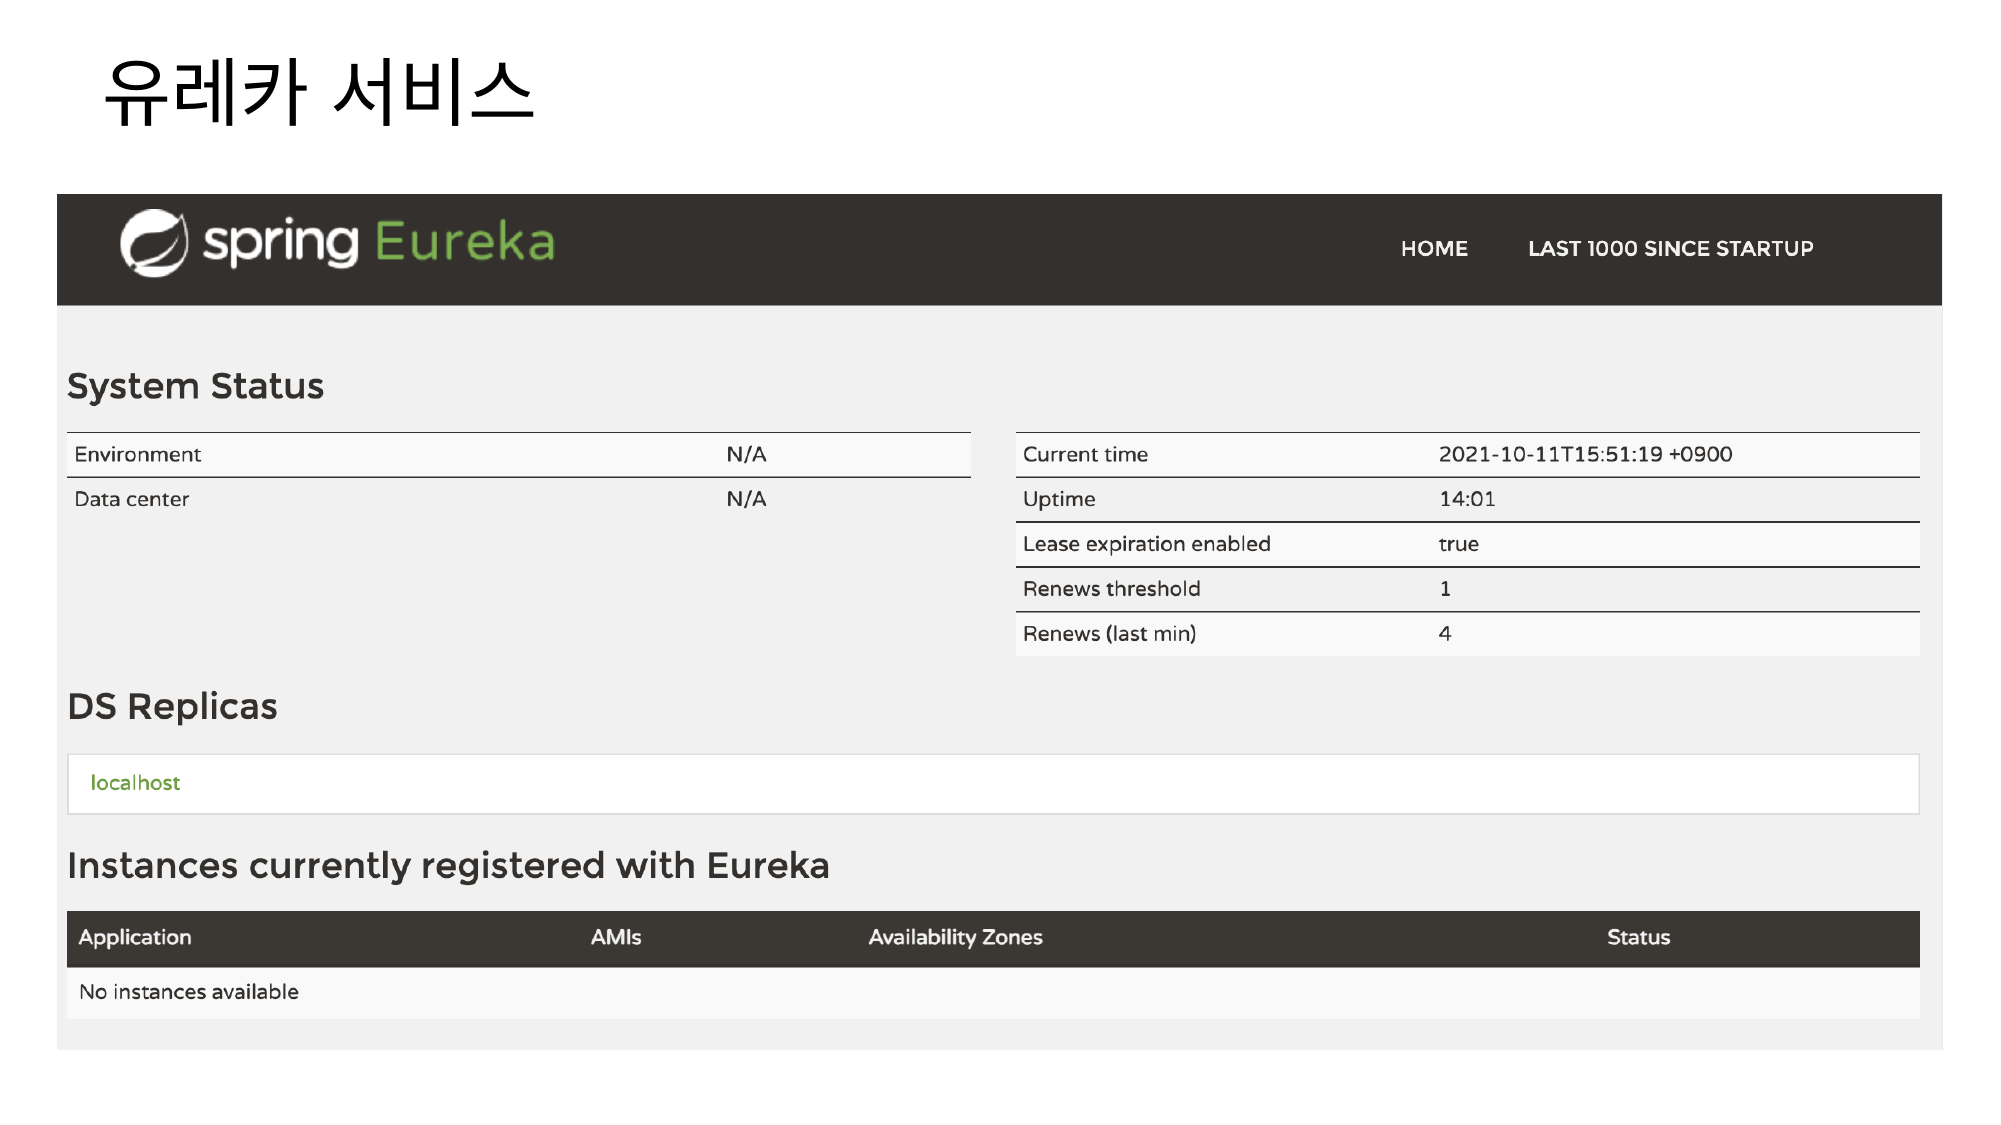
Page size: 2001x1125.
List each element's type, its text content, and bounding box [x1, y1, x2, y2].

picture [57, 194, 1943, 1050]
text_box 유레카 서비스 [87, 38, 658, 144]
